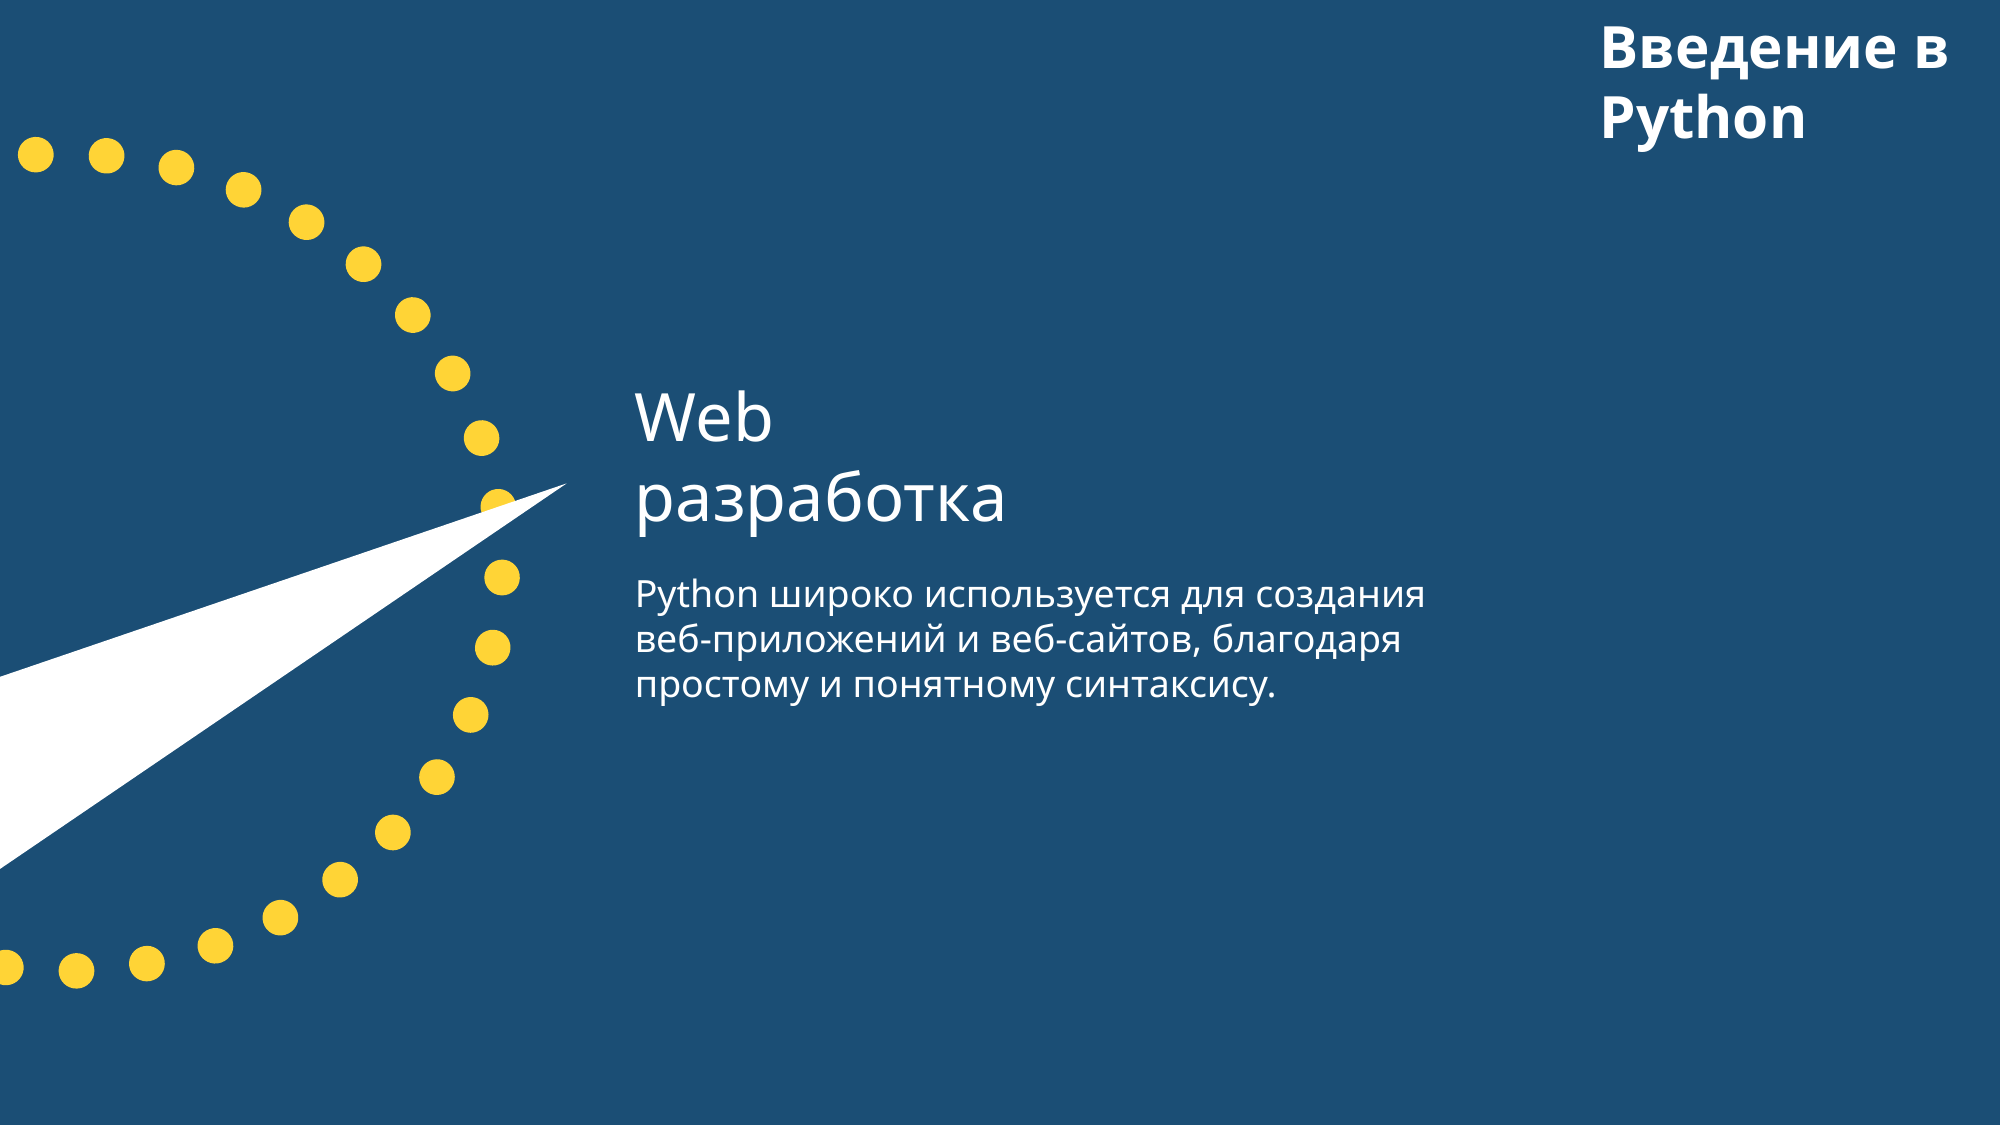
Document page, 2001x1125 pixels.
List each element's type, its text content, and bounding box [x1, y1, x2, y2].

text_box Web разработка [620, 367, 1256, 543]
text_box [0, 482, 568, 871]
text_box [0, 530, 504, 973]
text_box [0, 152, 499, 675]
text_box Введение в Python [1584, 2, 1999, 158]
text_box Python широко используется для создания веб-приложений и веб-сайтов, благодаря простому и понятному синтаксису. [620, 562, 1498, 713]
